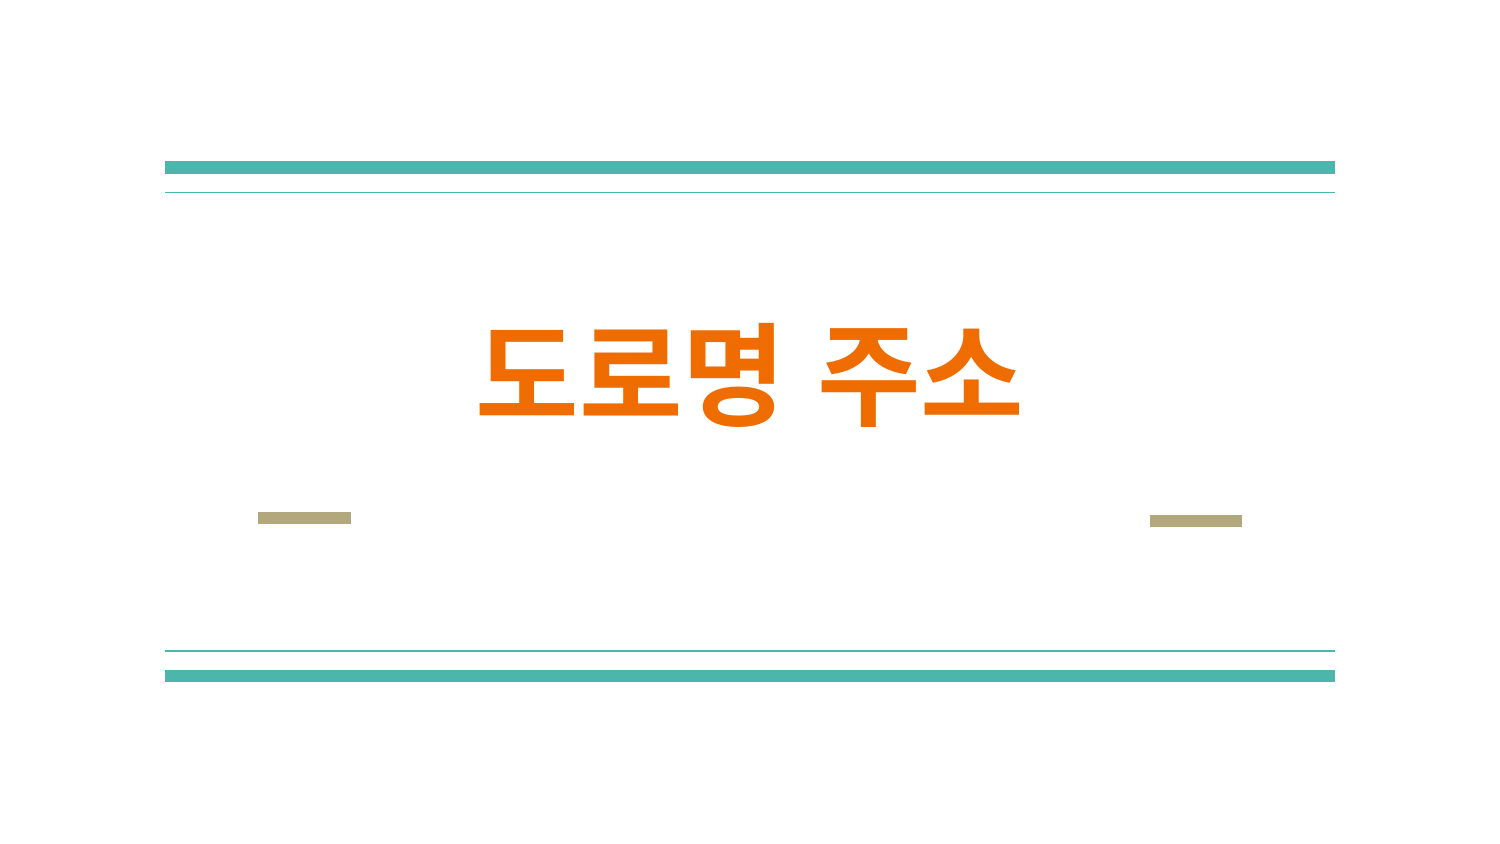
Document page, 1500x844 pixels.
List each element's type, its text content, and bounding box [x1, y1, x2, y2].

title 도로명 주소 [164, 287, 1336, 456]
